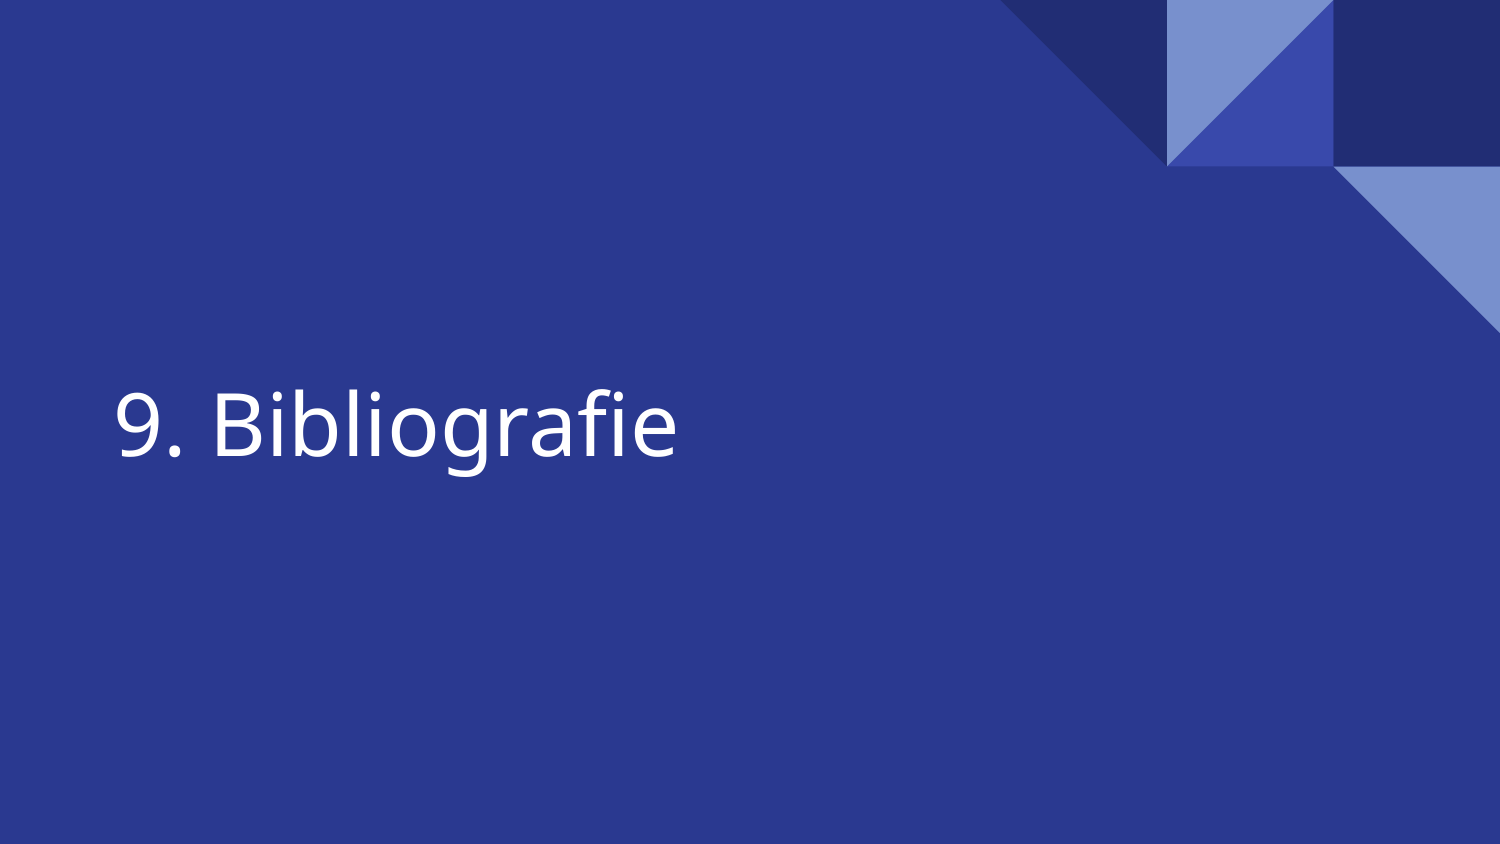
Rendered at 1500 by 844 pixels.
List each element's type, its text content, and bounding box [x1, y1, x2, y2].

title 9. Bibliografie [98, 353, 1447, 491]
